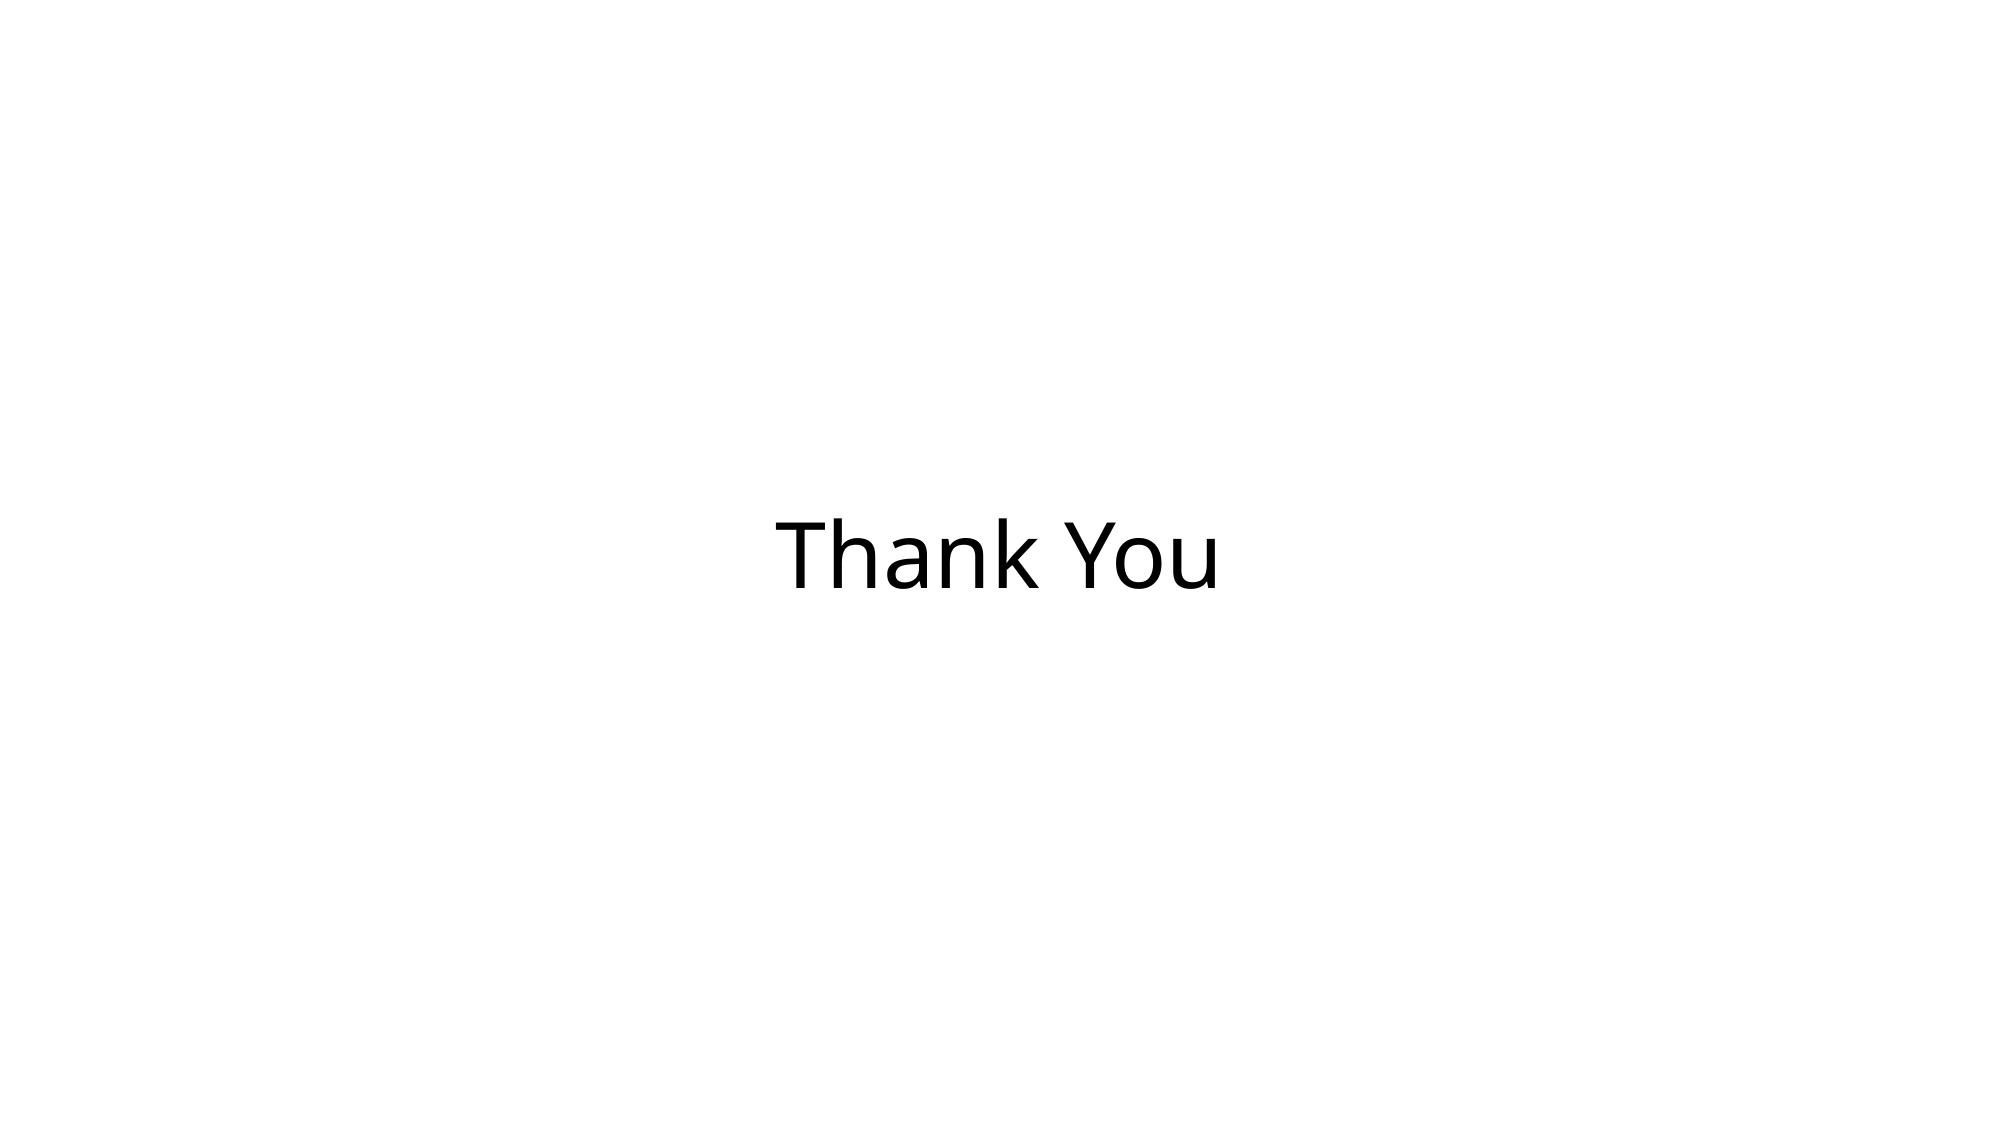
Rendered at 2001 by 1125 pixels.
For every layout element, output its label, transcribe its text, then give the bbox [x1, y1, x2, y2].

text_box Thank You [137, 59, 1863, 1058]
